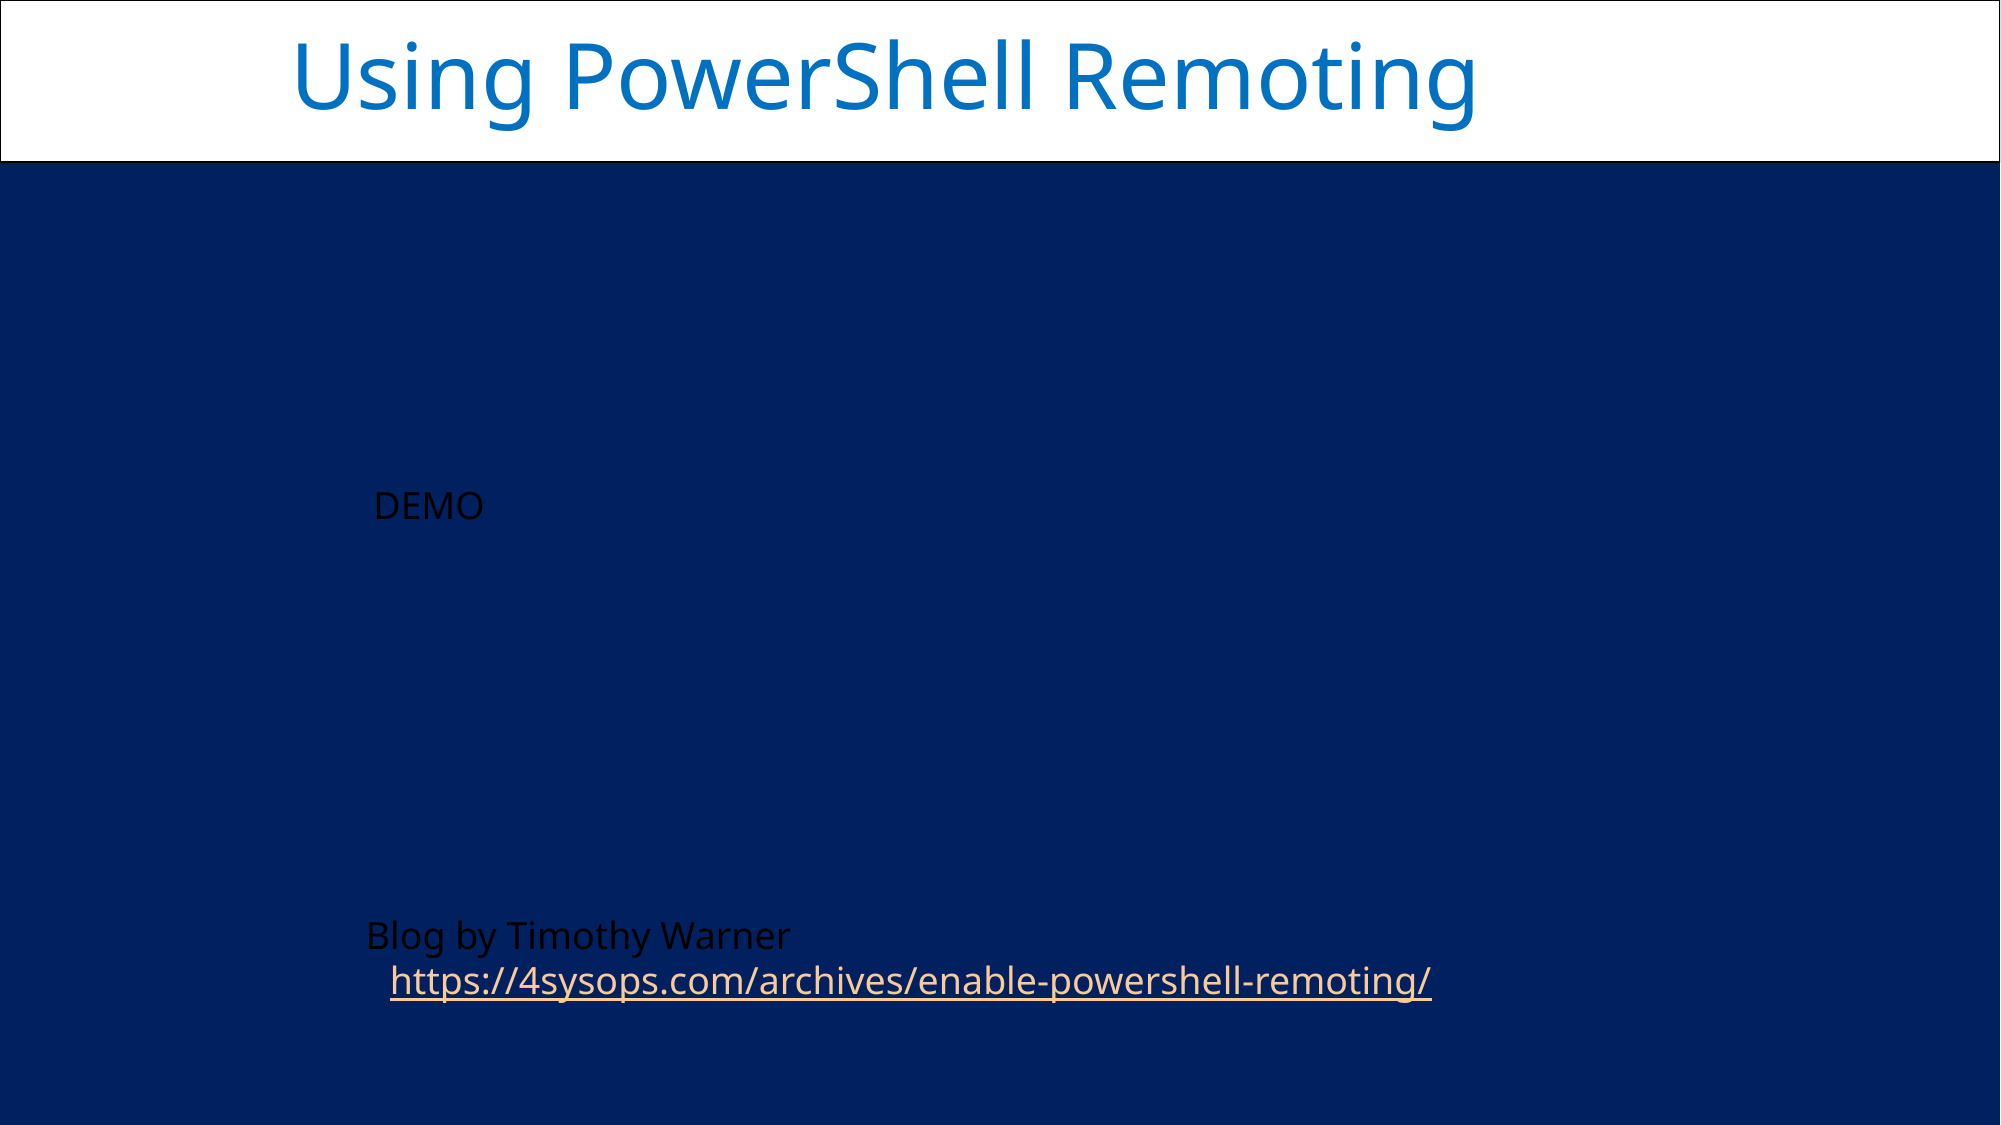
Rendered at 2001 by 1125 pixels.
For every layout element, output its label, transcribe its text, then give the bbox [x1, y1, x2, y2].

text_box Using PowerShell Remoting [274, 22, 1569, 138]
text_box https://4sysops.com/archives/enable-powershell-remoting/ [375, 949, 1550, 1016]
text_box DEMO [358, 474, 510, 580]
text_box Blog by Timothy Warner [351, 904, 807, 1010]
